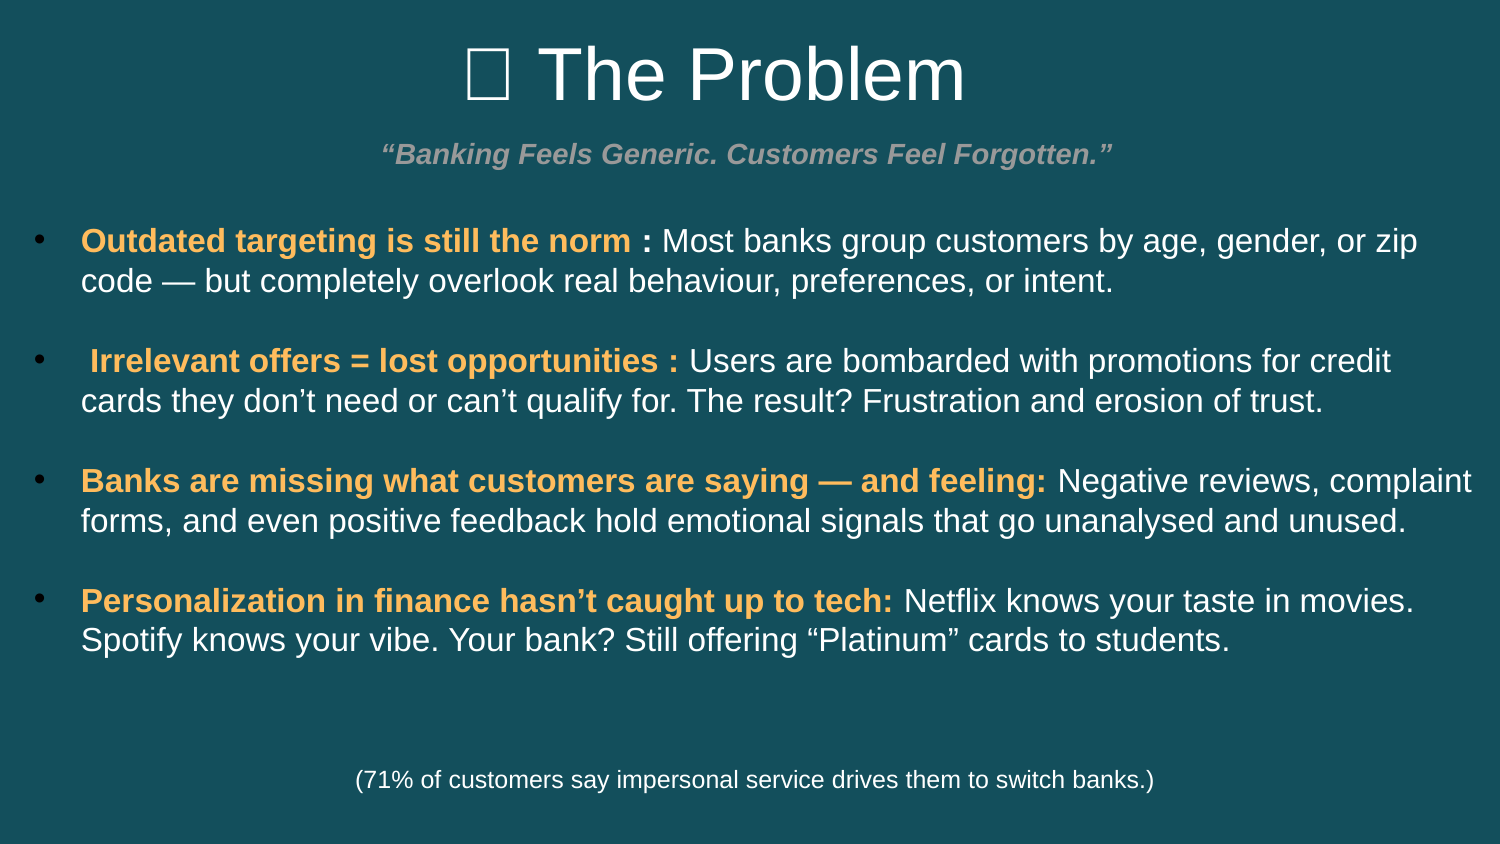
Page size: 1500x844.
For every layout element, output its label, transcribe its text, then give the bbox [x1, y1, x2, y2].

text_box 🎯 The Problem [30, 10, 1398, 172]
text_box Outdated targeting is still the norm : Most banks group customers by age, gender, or zip code — but completely overlook real behaviour, preferences, or intent. Irrelevant offers = lost opportunities : Users are bombarded with promotions for credit cards they don’t need or can’t qualify for. The result? Frustration and erosion of trust. Banks are missing what customers are saying — and feeling: Negative reviews, complaint forms, and even positive feedback hold emotional signals that go unanalysed and unused. Personalization in finance hasn’t caught up to tech: Netflix knows your taste in movies. Spotify knows your vibe. Your bank? Still offering “Platinum” cards to students. (71% of customers say impersonal service drives them to switch banks.) [19, 211, 1493, 844]
subtitle “Banking Feels Generic. Customers Feel Forgotten.” [219, 120, 1275, 196]
